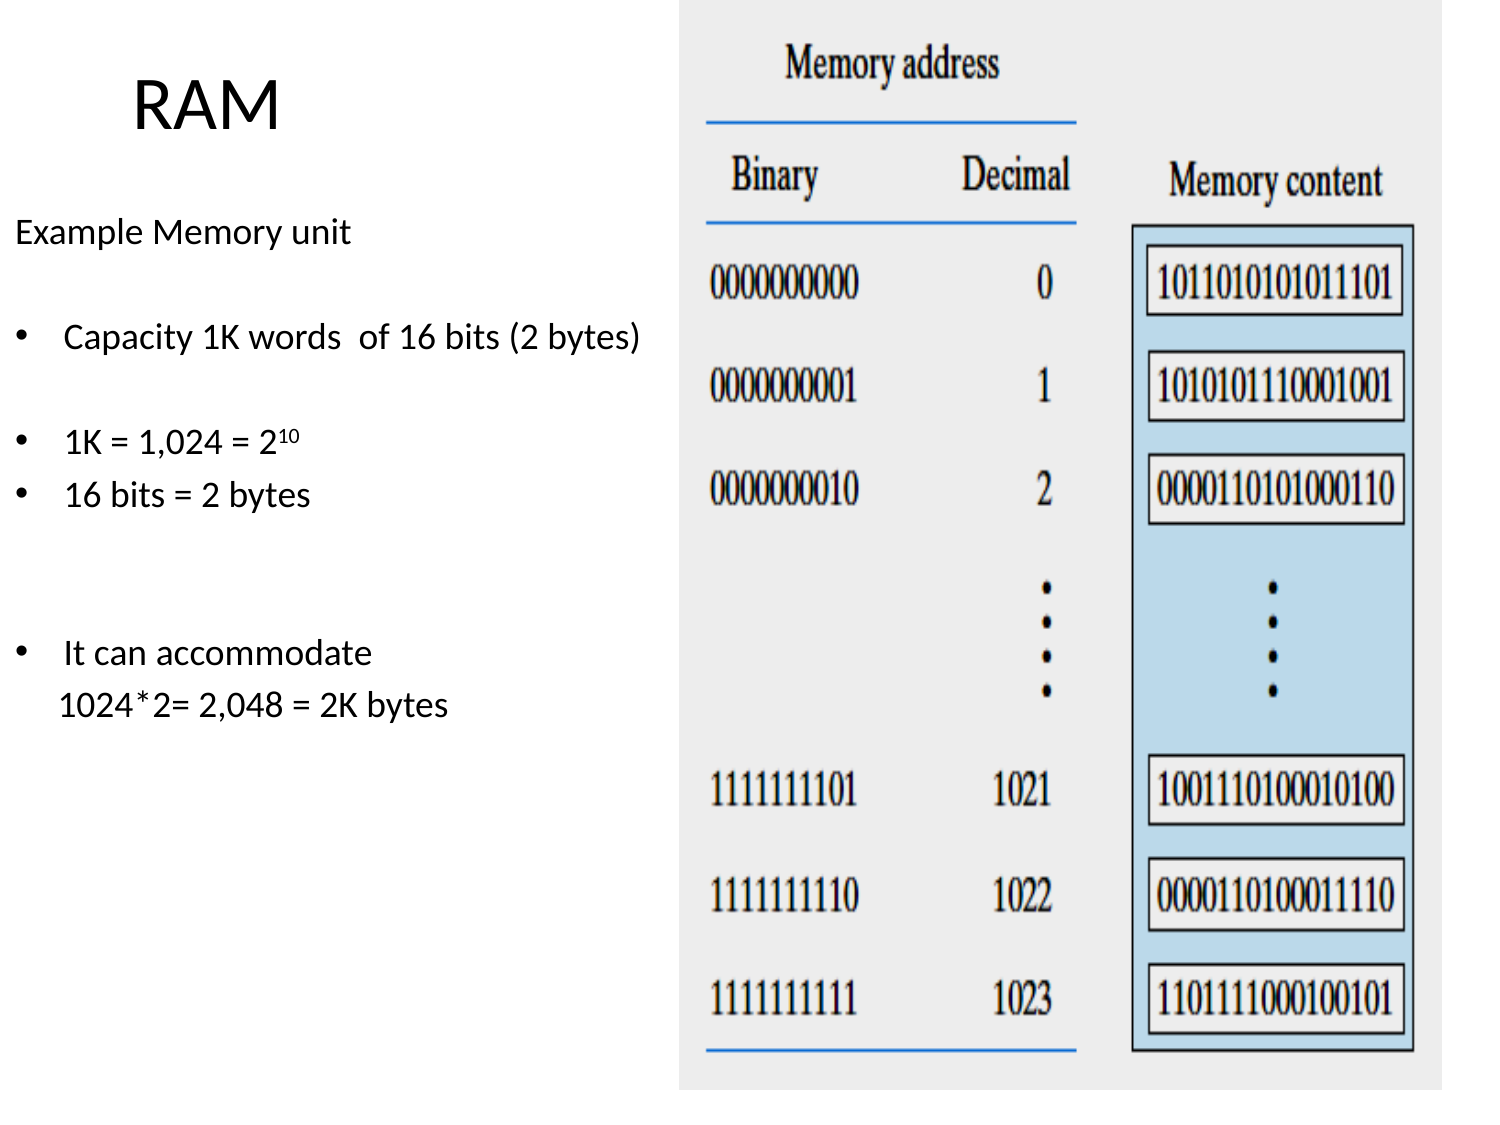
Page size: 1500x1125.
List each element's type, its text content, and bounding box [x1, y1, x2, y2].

picture [679, 0, 1442, 1091]
title RAM [75, 45, 340, 153]
list Example Memory unit Capacity 1K words of 16 bits (2 bytes) 1K = 1,024 = 210 16 bits = 2 bytes It can accommodate 1024*2= 2,048 = 2K bytes [0, 199, 668, 786]
